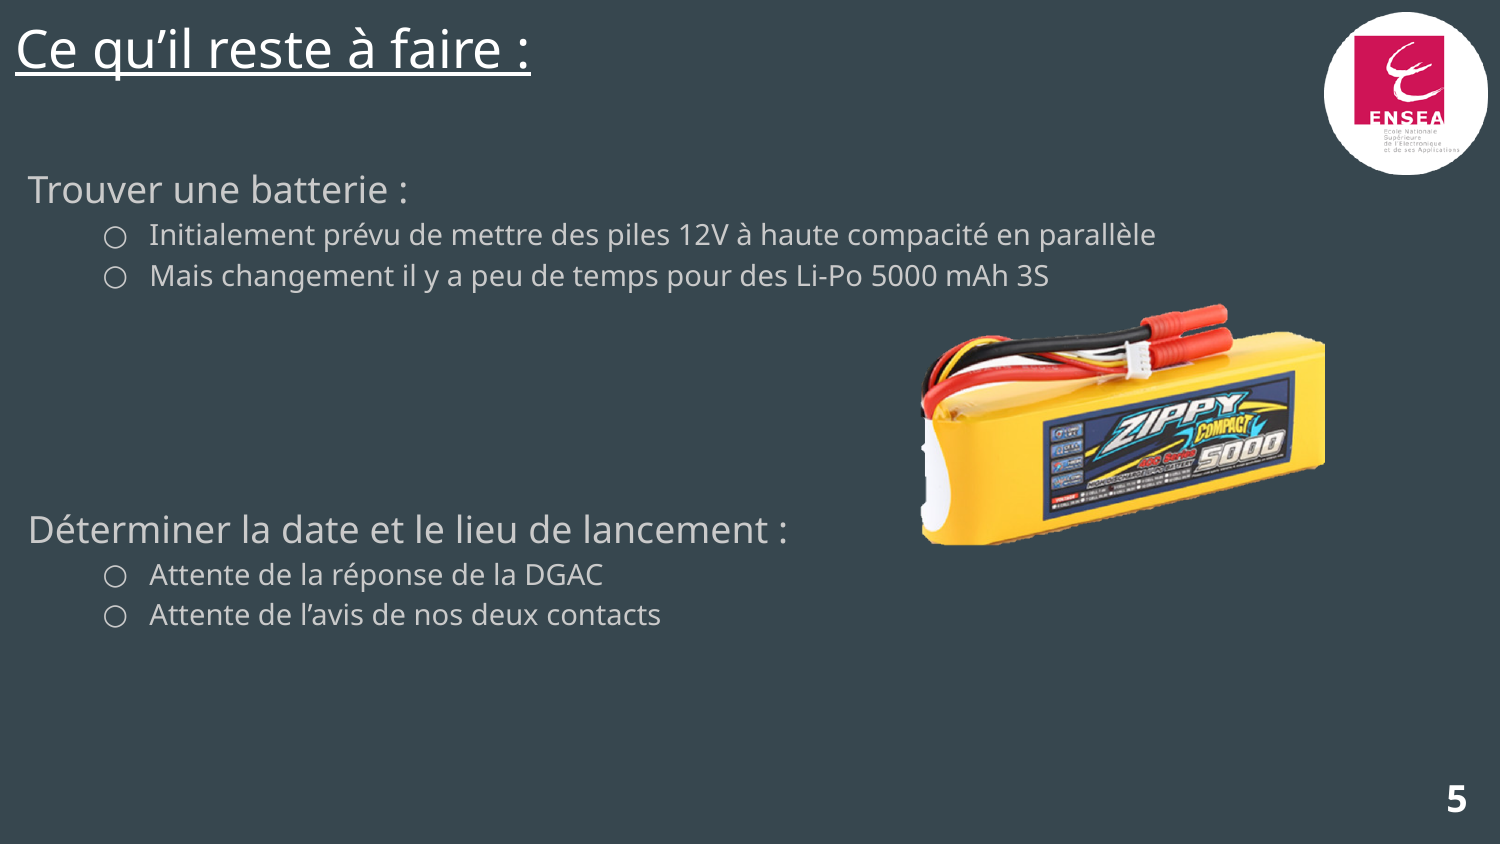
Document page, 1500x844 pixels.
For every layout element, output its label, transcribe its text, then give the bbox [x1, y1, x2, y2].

picture [872, 238, 1361, 581]
picture [1324, 12, 1488, 176]
title Ce qu’il reste à faire : [0, 0, 1398, 94]
slide_number 5 [1392, 767, 1483, 833]
list Trouver une batterie : Initialement prévu de mettre des piles 12V à haute compacité en parallèle Mais changement il y a peu de temps pour des Li-Po 5000 mAh 3S Déterminer la date et le lieu de lancement : Attente de la réponse de la DGAC Attente de l’avis de nos deux contacts [12, 144, 1420, 831]
